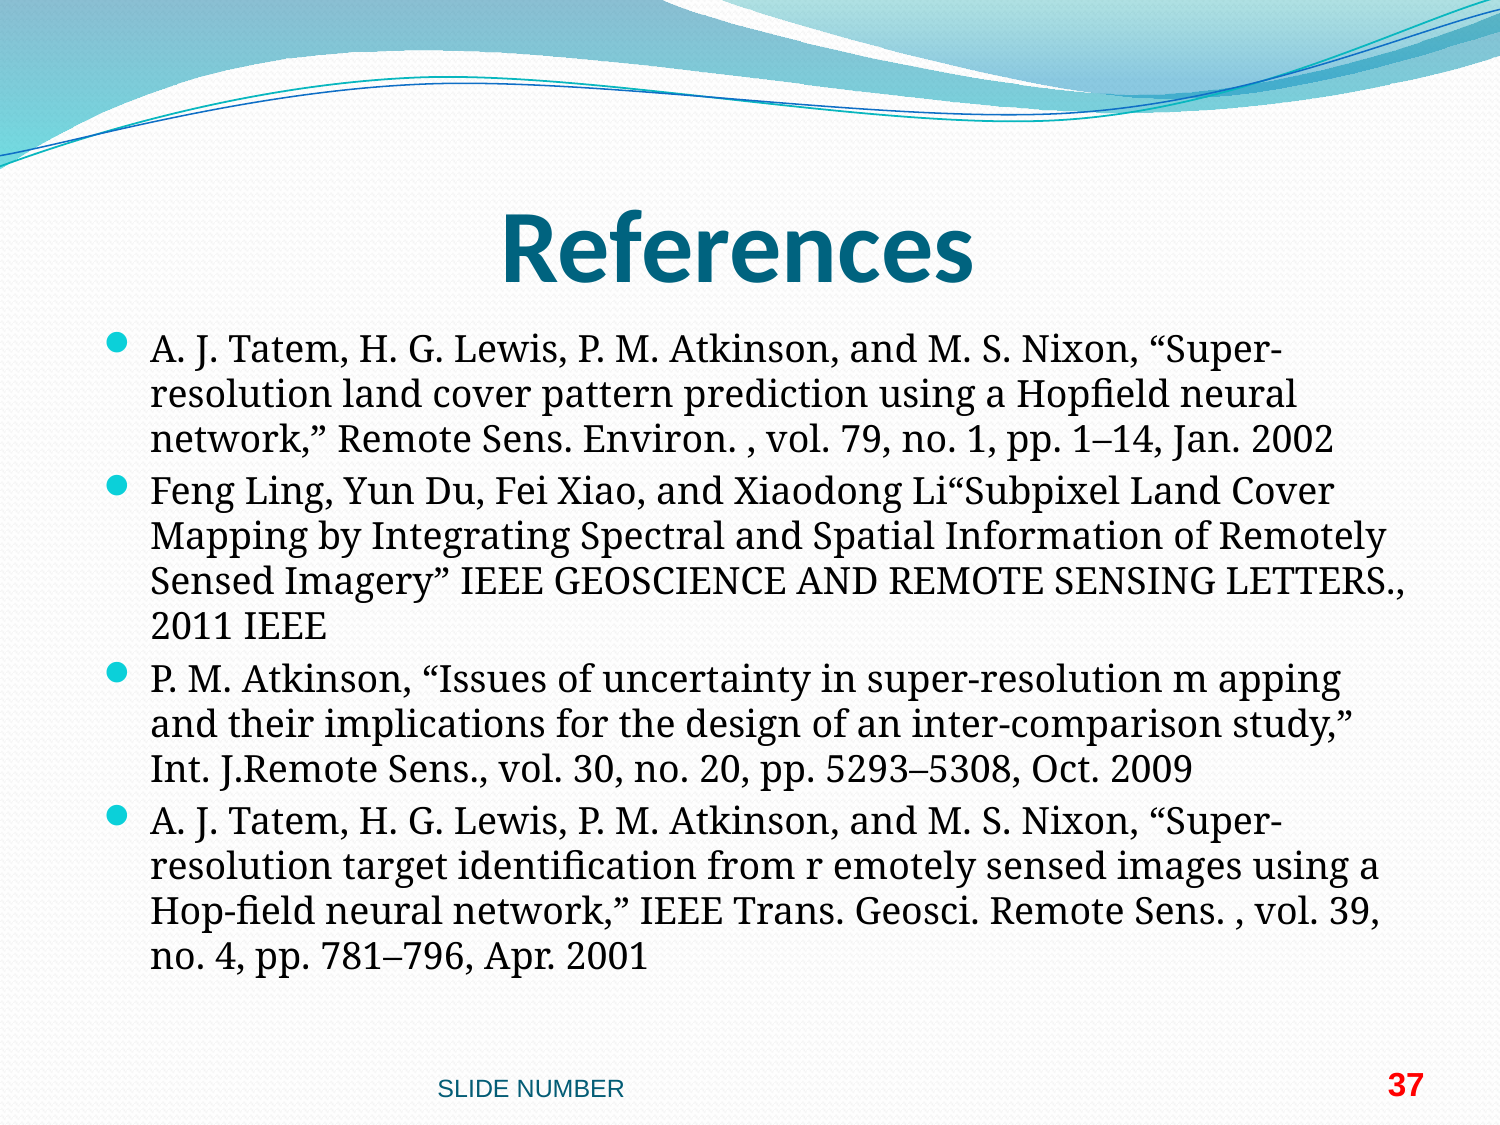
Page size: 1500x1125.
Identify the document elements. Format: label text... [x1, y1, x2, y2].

slide_number 37 [1299, 1042, 1425, 1103]
footer SLIDE NUMBER [437, 1042, 988, 1103]
title References [75, 115, 1425, 304]
list A. J. Tatem, H. G. Lewis, P. M. Atkinson, and M. S. Nixon, “Super-resolution land cover pattern prediction using a Hopfield neural network,” Remote Sens. Environ. , vol. 79, no. 1, pp. 1–14, Jan. 2002 Feng Ling, Yun Du, Fei Xiao, and Xiaodong Li“Subpixel Land Cover Mapping by Integrating Spectral and Spatial Information of Remotely Sensed Imagery” IEEE GEOSCIENCE AND REMOTE SENSING LETTERS., 2011 IEEE P. M. Atkinson, “Issues of uncertainty in super-resolution m apping and their implications for the design of an inter-comparison study,” Int. J.Remote Sens., vol. 30, no. 20, pp. 5293–5308, Oct. 2009 A. J. Tatem, H. G. Lewis, P. M. Atkinson, and M. S. Nixon, “Super-resolution target identification from r emotely sensed images using a Hop-field neural network,” IEEE Trans. Geosci. Remote Sens. , vol. 39, no. 4, pp. 781–796, Apr. 2001 [75, 317, 1425, 1038]
